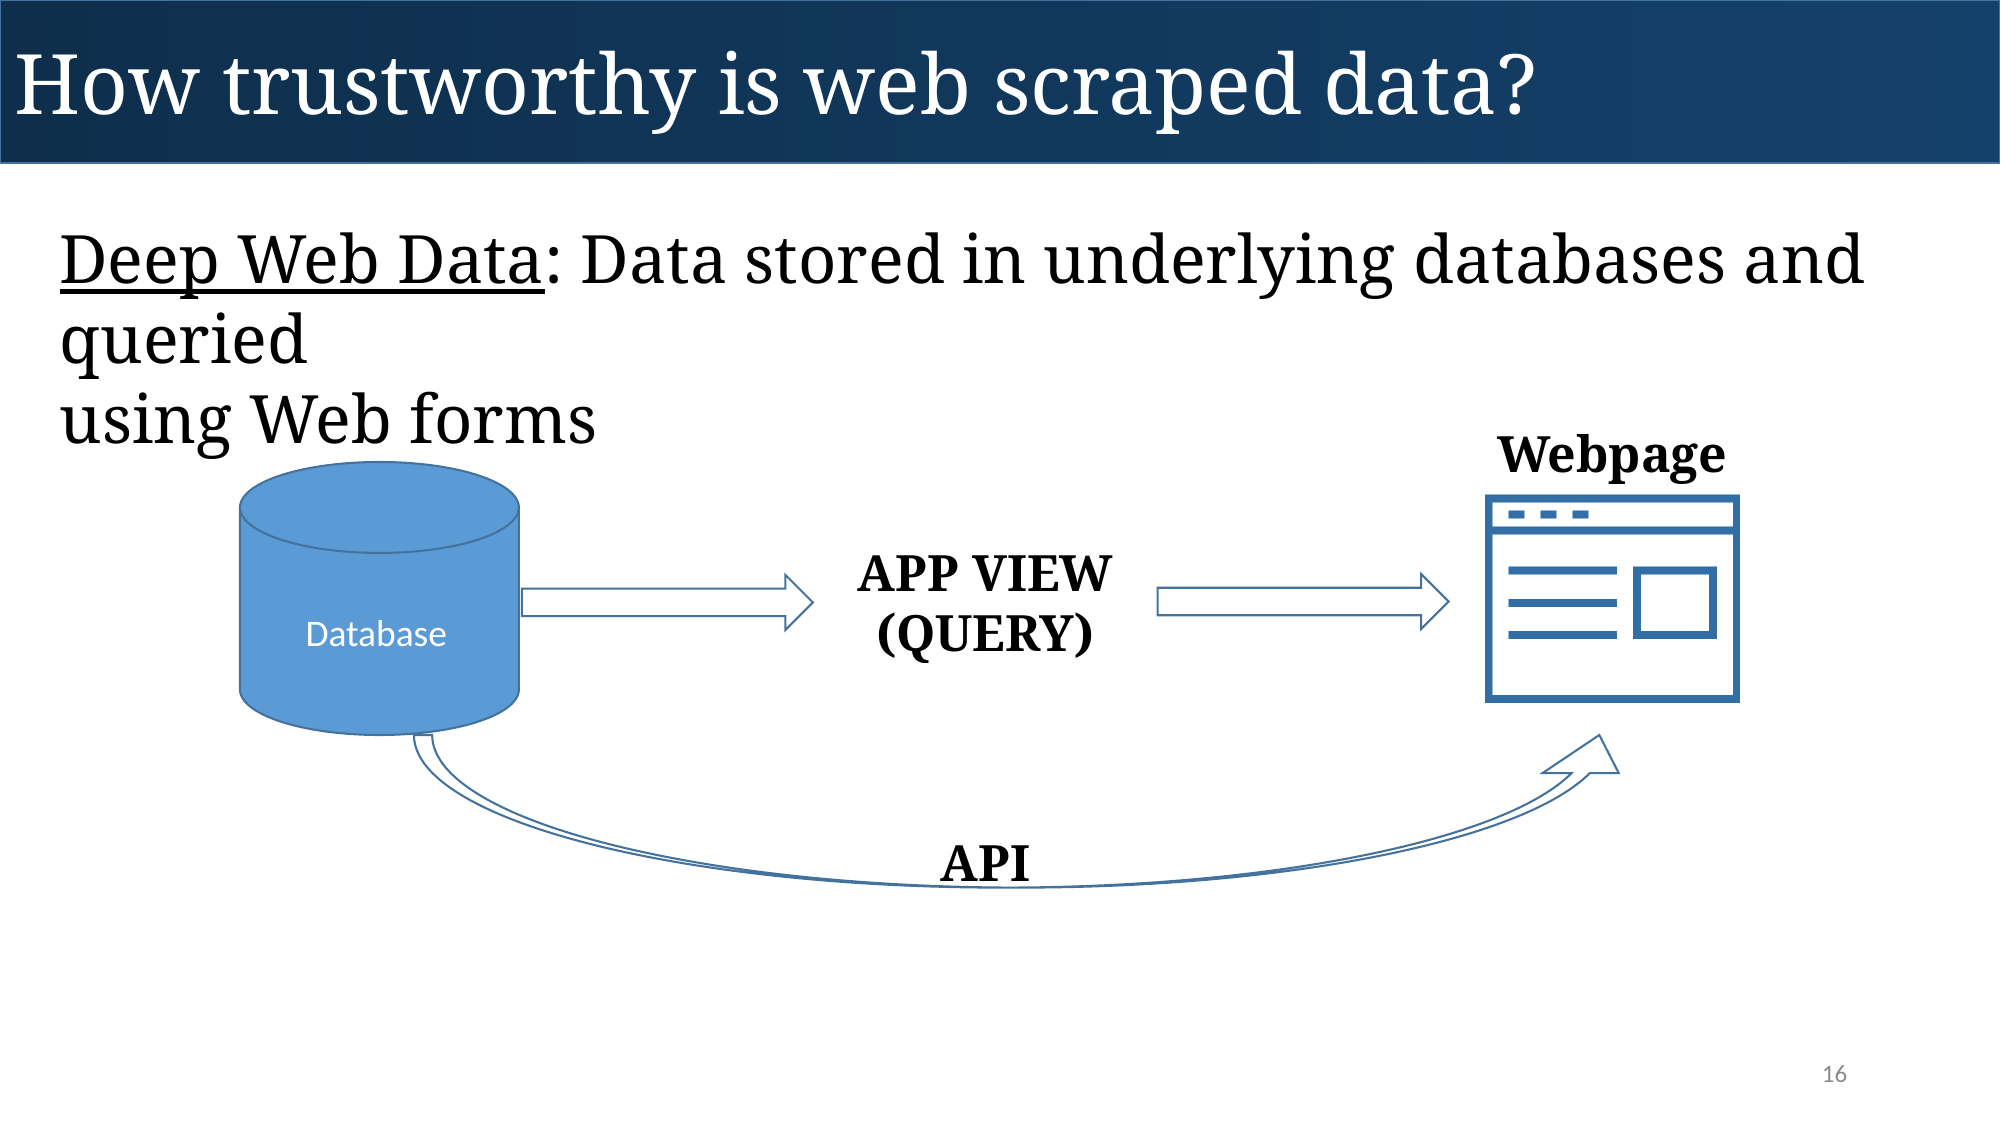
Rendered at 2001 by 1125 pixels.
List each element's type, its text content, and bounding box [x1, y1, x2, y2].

text_box APP VIEW (QUERY) [843, 534, 1128, 669]
text_box [238, 460, 520, 737]
text_box API [799, 823, 1172, 899]
text_box [520, 572, 815, 633]
slide_number 16 [1412, 1042, 1863, 1103]
text_box Database [290, 601, 471, 662]
text_box Webpage [1426, 415, 1799, 491]
text_box How trustworthy is web scraped data? [0, 0, 2000, 164]
text_box [1172, 733, 1621, 884]
text_box [1156, 571, 1451, 632]
picture [1484, 470, 1741, 727]
text_box Deep Web Data: Data stored in underlying databases and queried using Web forms [44, 209, 1956, 465]
text_box [412, 733, 799, 880]
